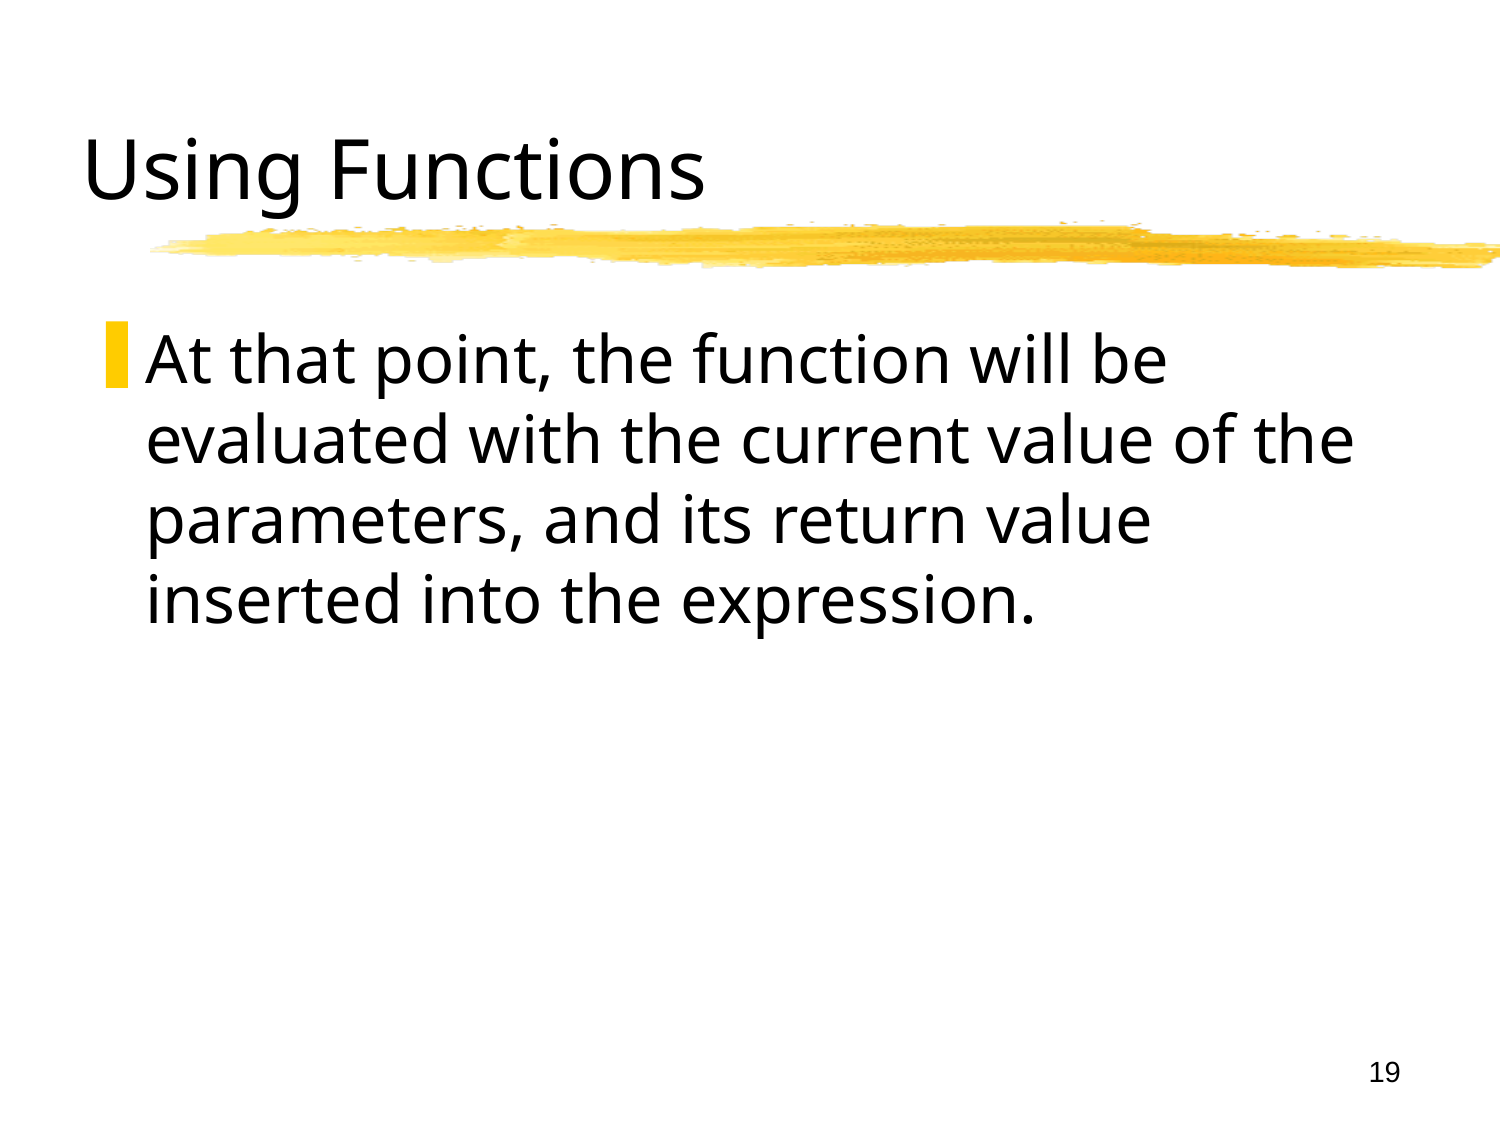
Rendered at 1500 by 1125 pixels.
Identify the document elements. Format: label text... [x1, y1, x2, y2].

title Using Functions [66, 9, 1341, 225]
picture [150, 215, 1500, 279]
slide_number 19 [1103, 1021, 1417, 1097]
list At that point, the function will be evaluated with the current value of the parameters, and its return value inserted into the expression. [75, 309, 1416, 993]
